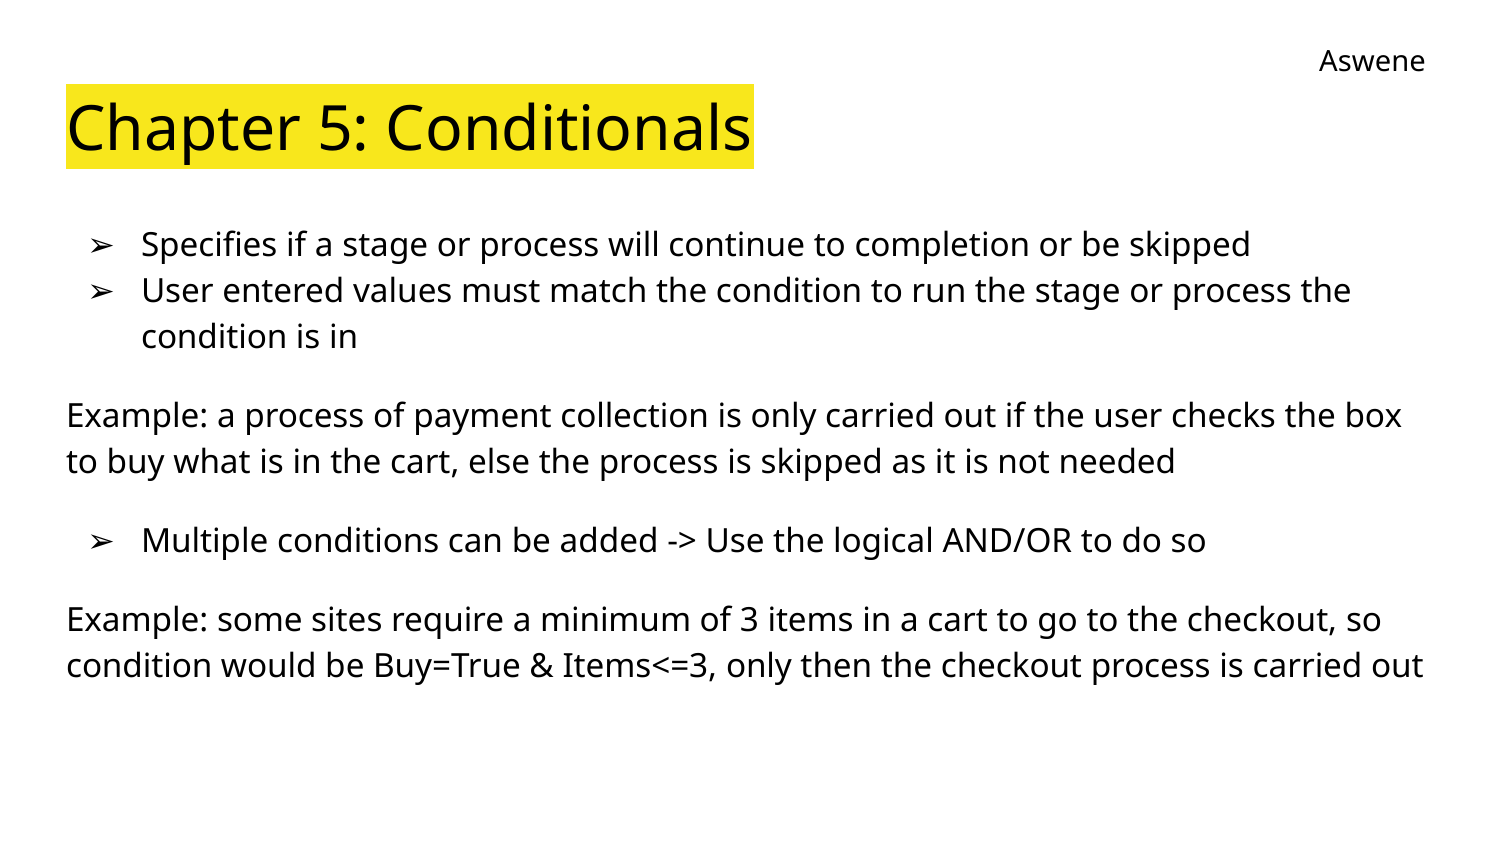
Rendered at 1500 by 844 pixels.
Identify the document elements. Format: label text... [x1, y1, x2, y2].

text_box Aswene [1304, 27, 1461, 98]
title Chapter 5: Conditionals [51, 72, 1449, 167]
list Specifies if a stage or process will continue to completion or be skipped User entered values must match the condition to run the stage or process the condition is in Example: a process of payment collection is only carried out if the user checks the box to buy what is in the cart, else the process is skipped as it is not needed Multiple conditions can be added -> Use the logical AND/OR to do so Example: some sites require a minimum of 3 items in a cart to go to the checkout, so condition would be Buy=True & Items<=3, only then the checkout process is carried out [51, 202, 1449, 750]
